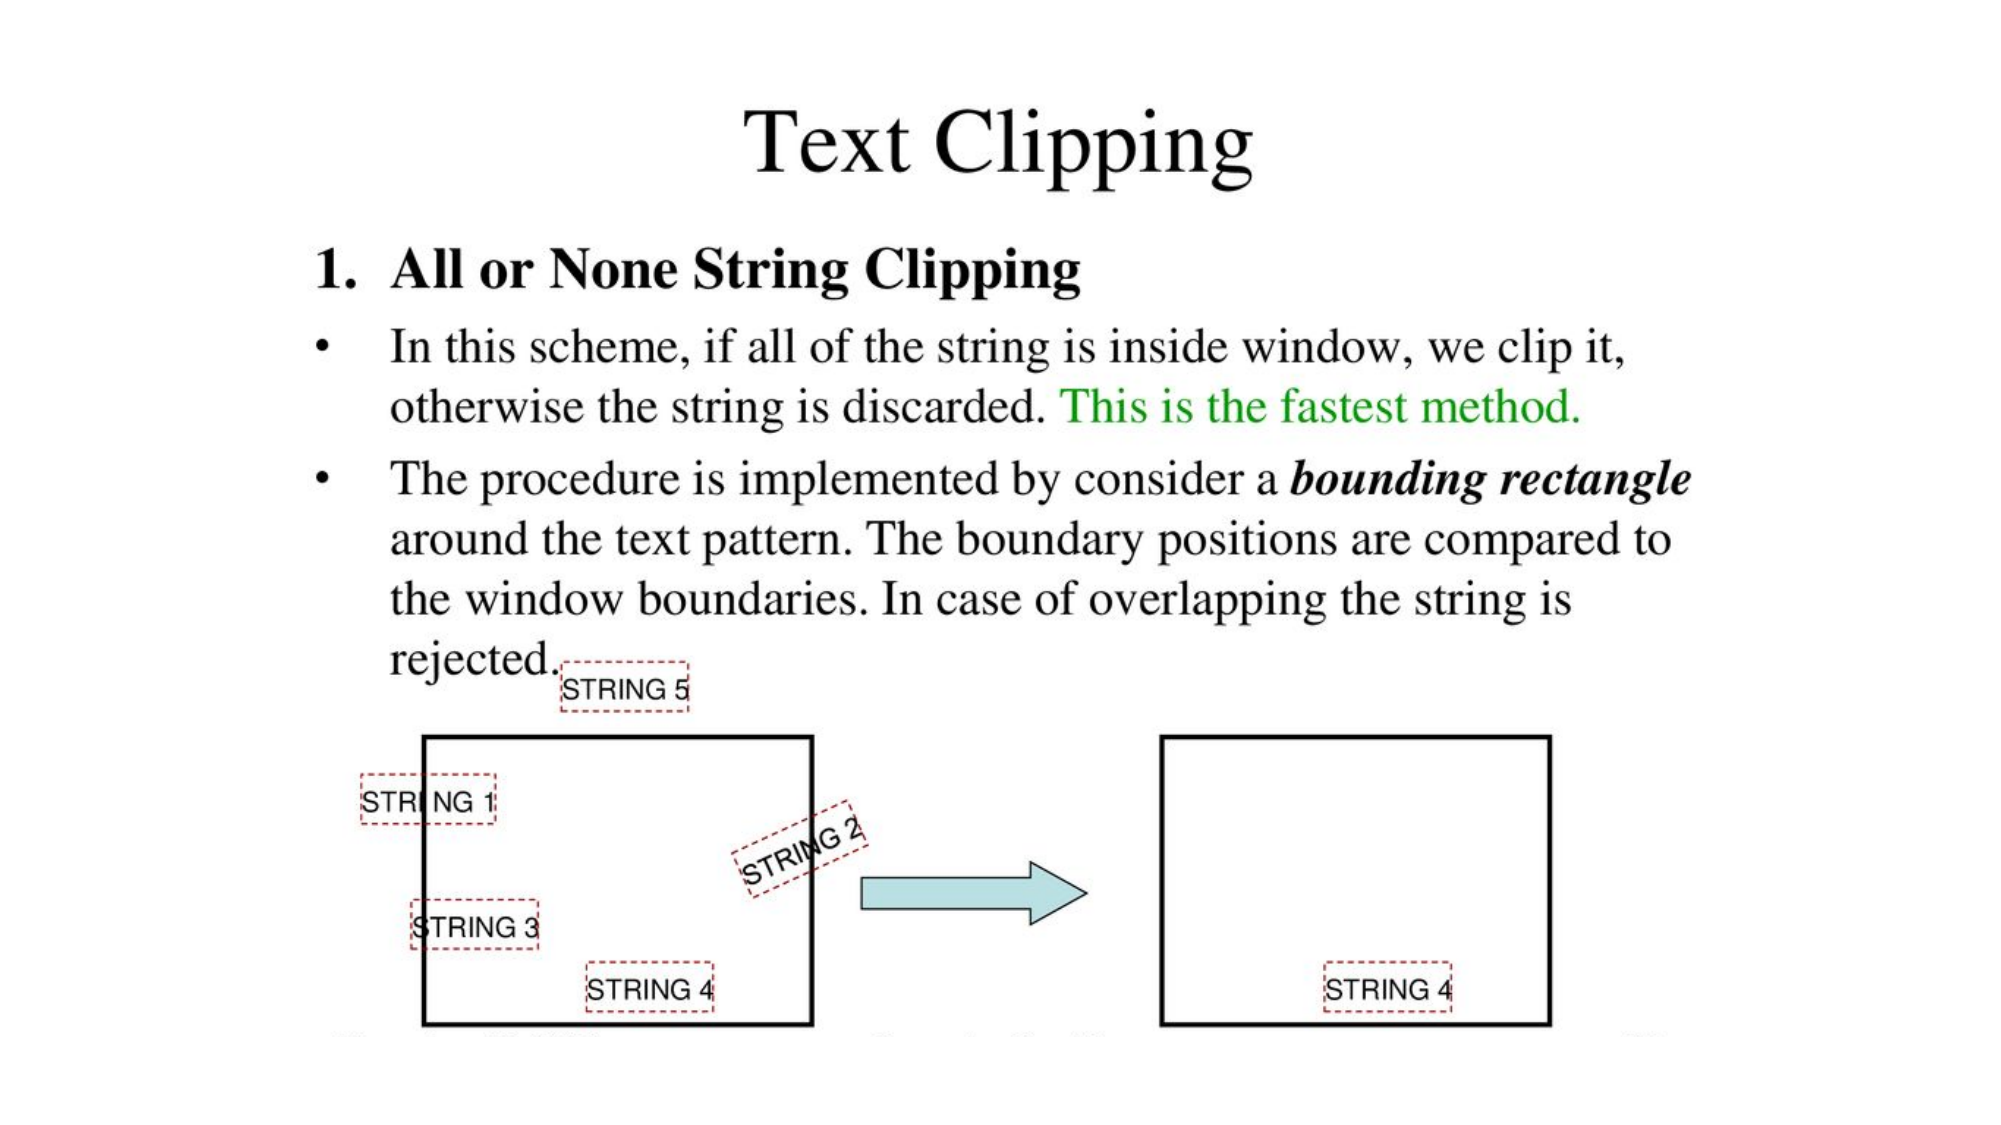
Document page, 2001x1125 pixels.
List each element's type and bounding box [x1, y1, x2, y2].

picture [249, 0, 1750, 1037]
